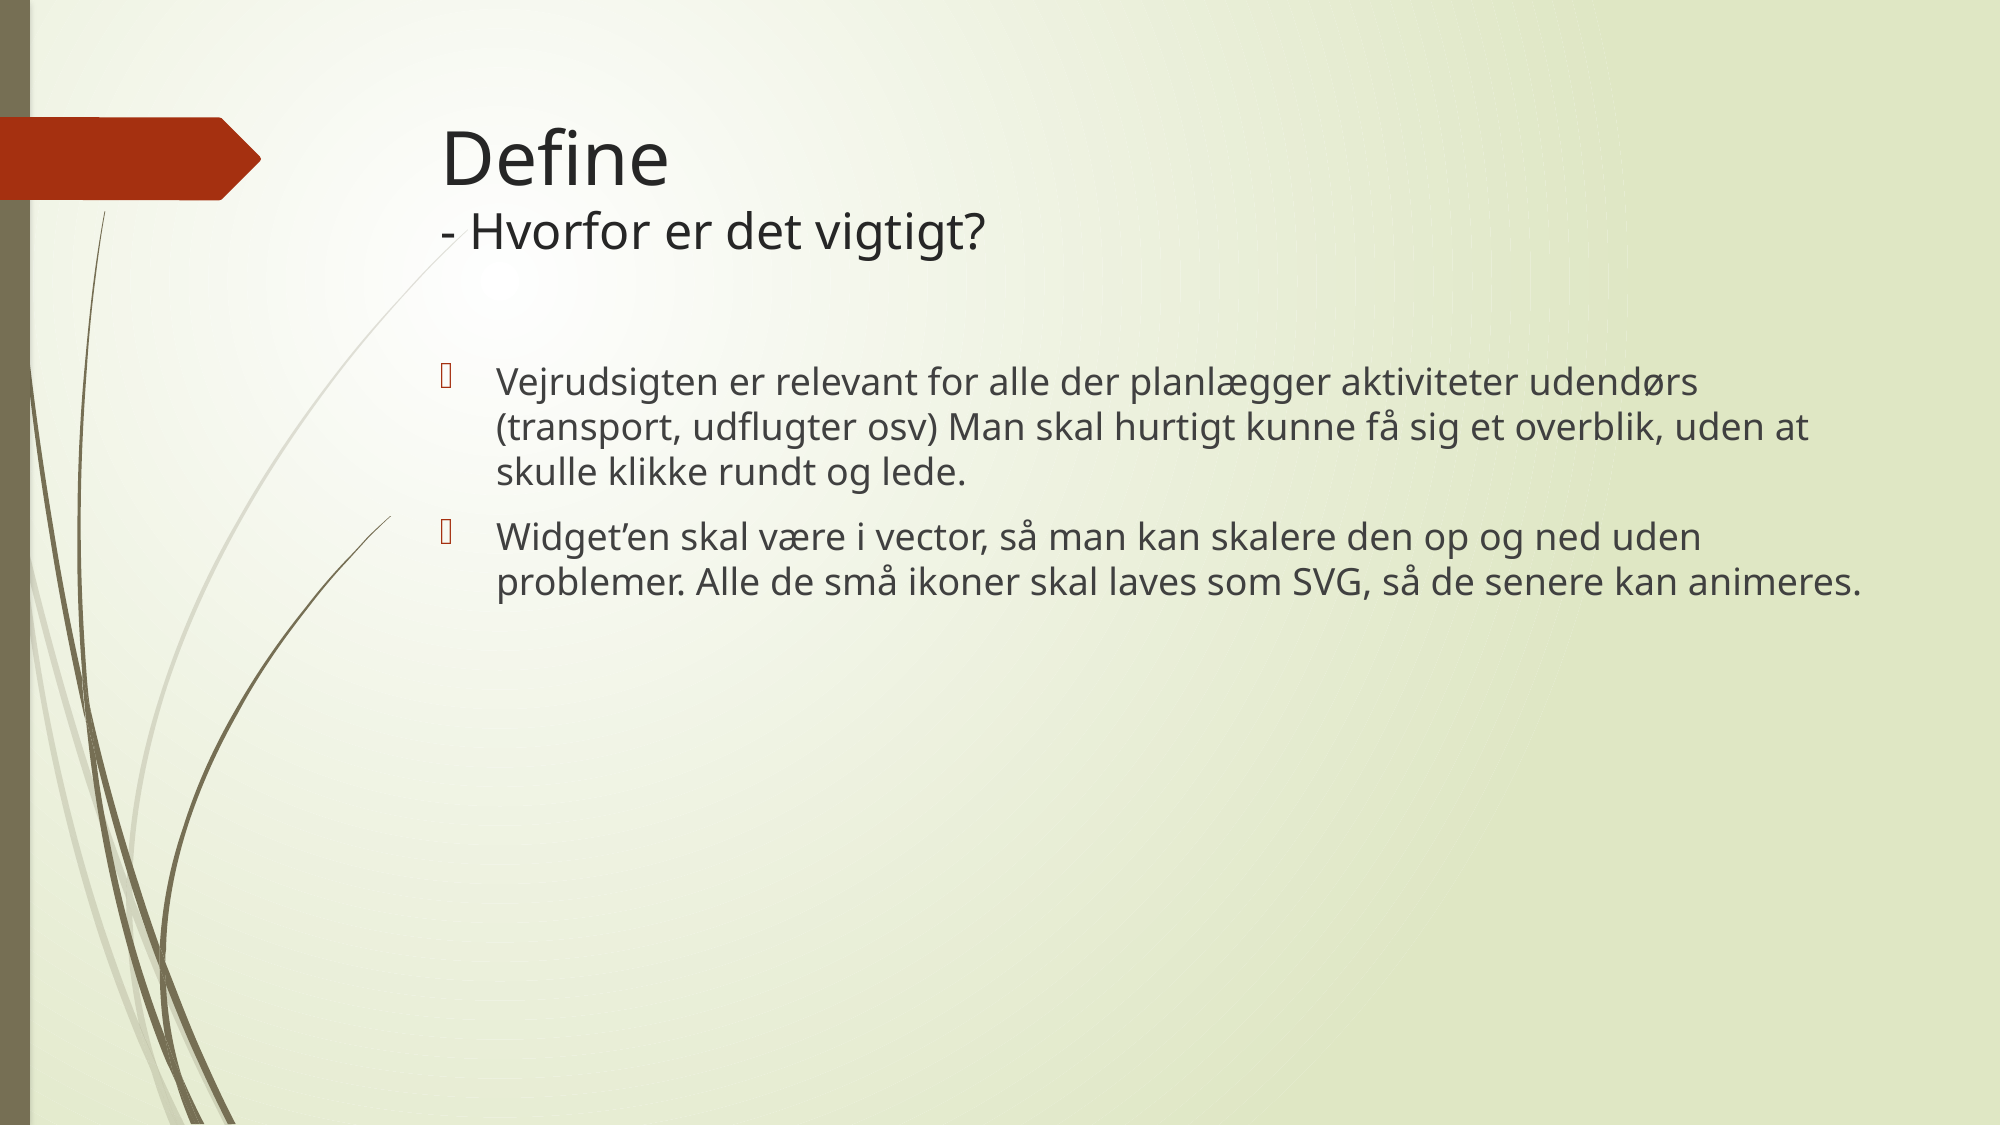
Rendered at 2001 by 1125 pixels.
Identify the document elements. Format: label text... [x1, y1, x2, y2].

title Define - Hvorfor er det vigtigt? [425, 102, 1888, 313]
list Vejrudsigten er relevant for alle der planlægger aktiviteter udendørs (transport, udflugter osv) Man skal hurtigt kunne få sig et overblik, uden at skulle klikke rundt og lede. Widget’en skal være i vector, så man kan skalere den op og ned uden problemer. Alle de små ikoner skal laves som SVG, så de senere kan animeres. [424, 350, 1888, 970]
